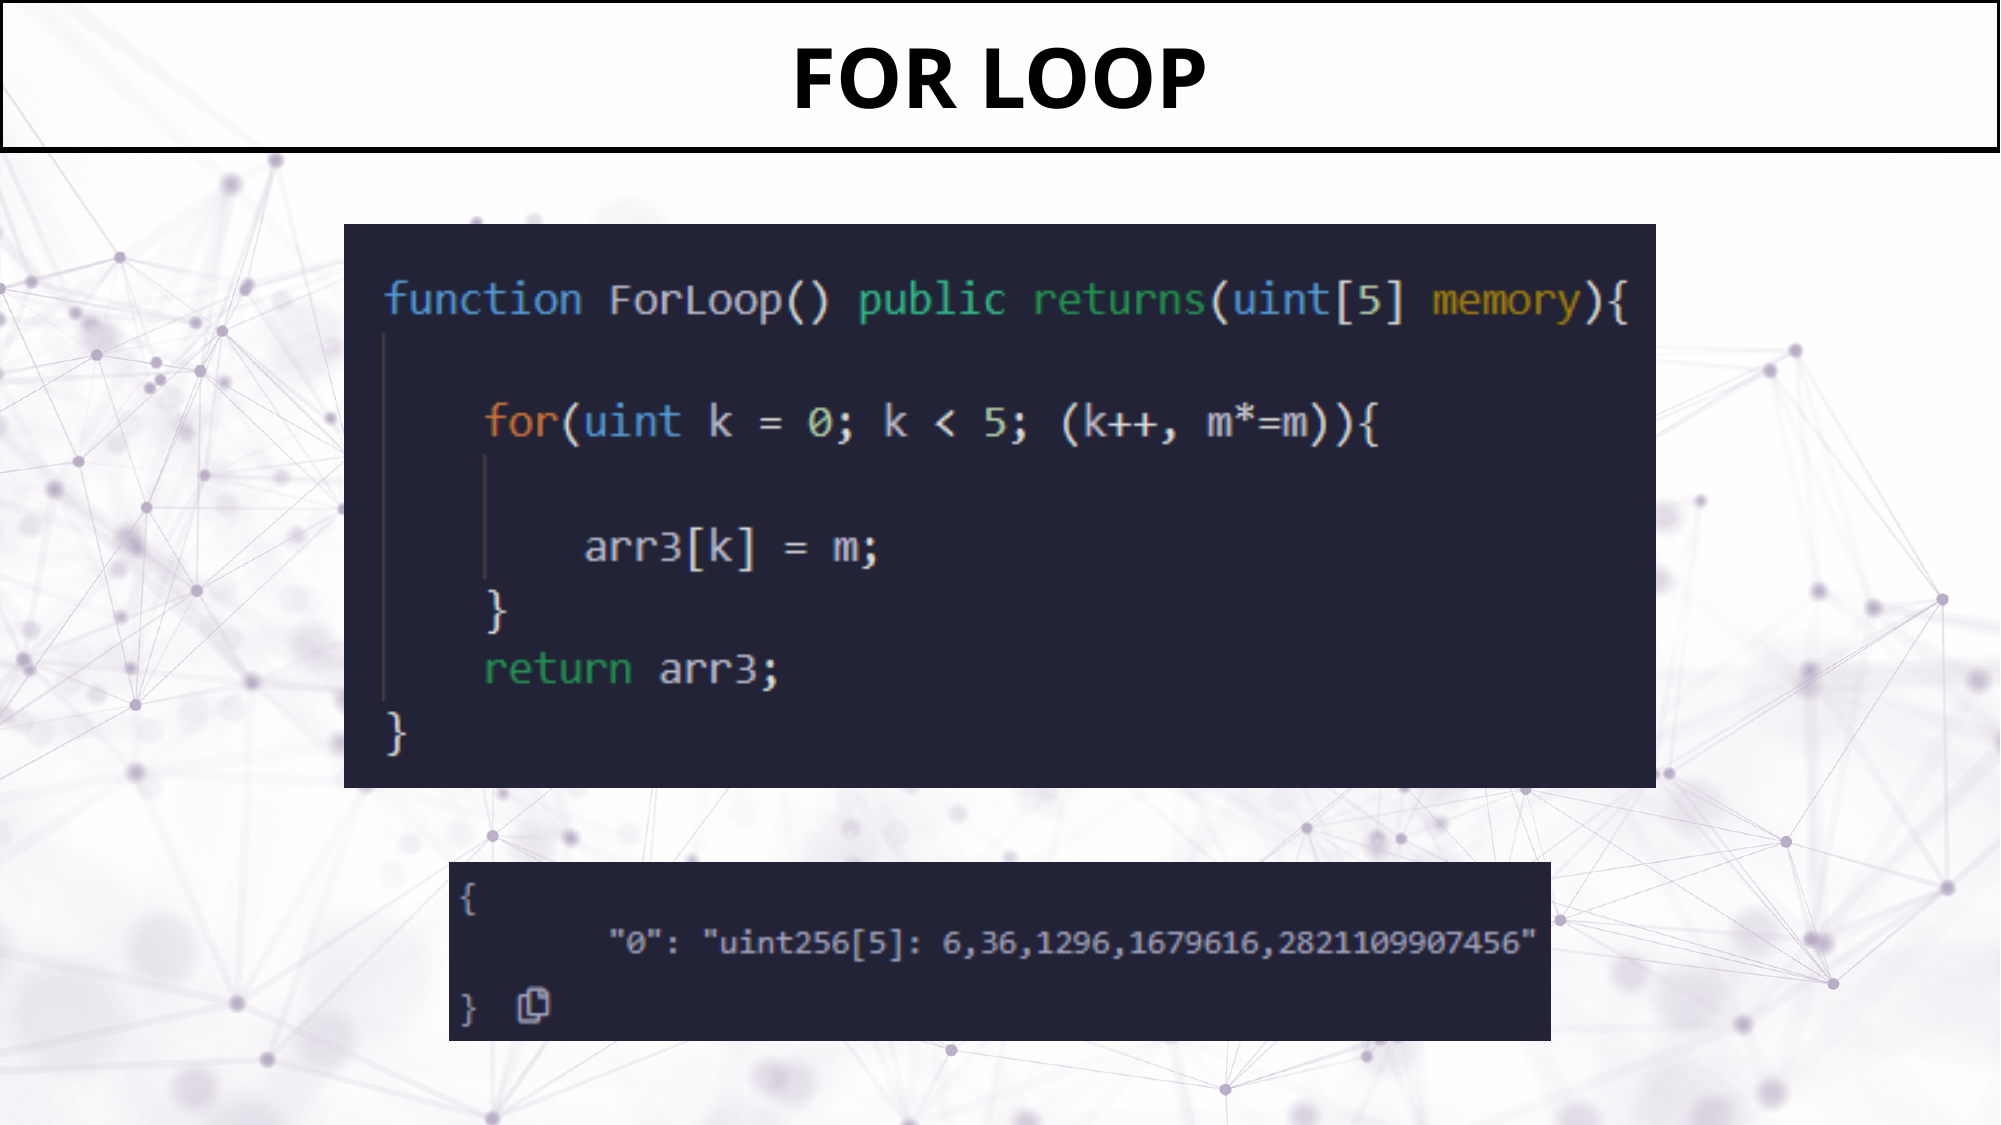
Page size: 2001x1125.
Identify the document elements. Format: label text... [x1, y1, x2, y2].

title FOR LOOP [0, 0, 2000, 150]
picture [449, 862, 1551, 1042]
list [343, 224, 1656, 788]
